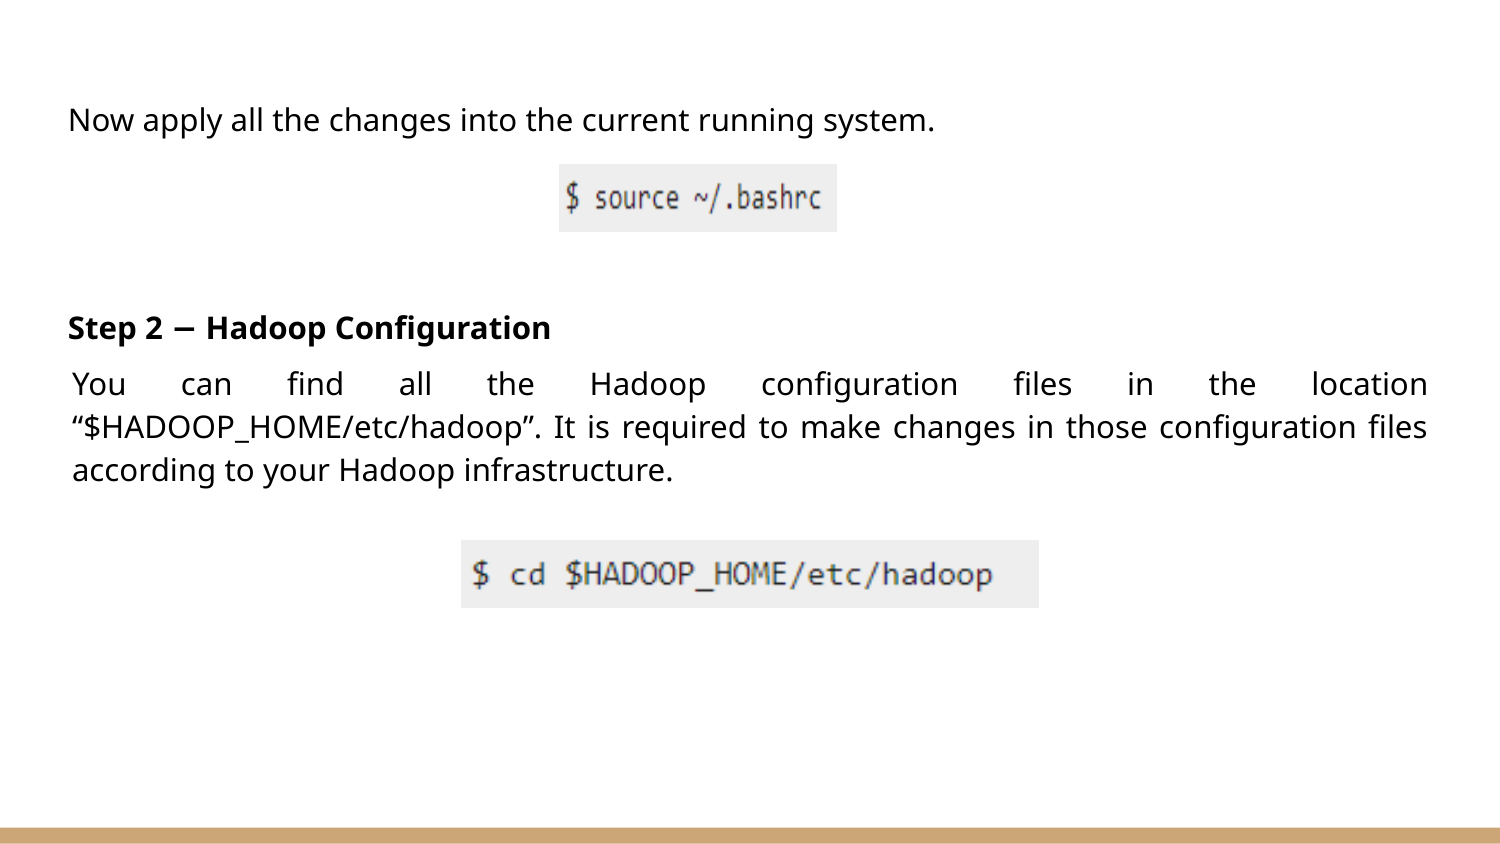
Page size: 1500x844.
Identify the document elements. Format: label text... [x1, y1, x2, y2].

picture [461, 540, 1039, 609]
list Now apply all the changes into the current running system. Step 2 − Hadoop Configuration You can find all the Hadoop configuration files in the location “$HADOOP_HOME/etc/hadoop”. It is required to make changes in those configuration files according to your Hadoop infrastructure. [52, 79, 1449, 752]
picture [559, 163, 837, 232]
